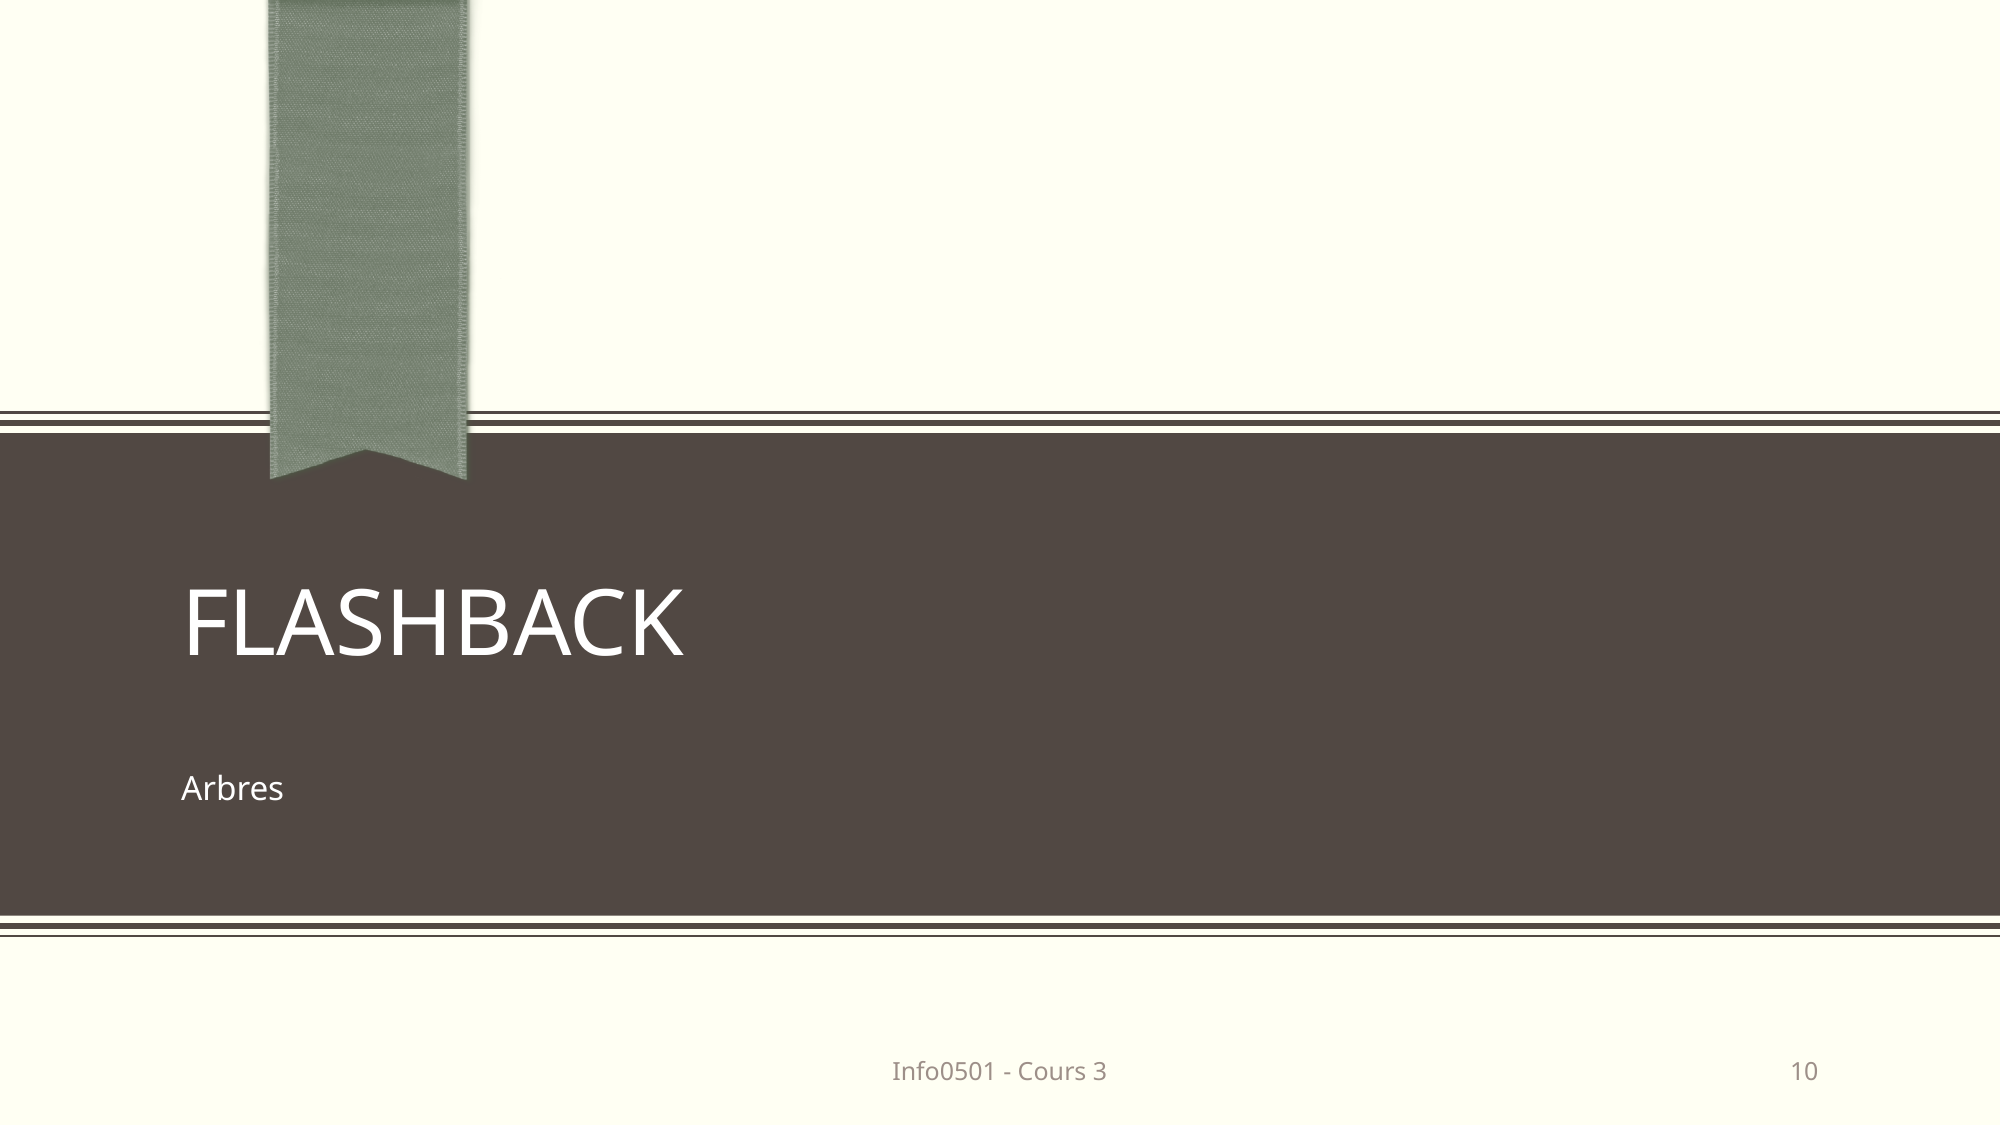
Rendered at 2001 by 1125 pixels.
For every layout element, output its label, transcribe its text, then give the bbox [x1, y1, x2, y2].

list Arbres [181, 763, 1834, 848]
footer Info0501 - Cours 3 [481, 1042, 1518, 1103]
slide_number 10 [1518, 1042, 1819, 1103]
title FLASHBACK [181, 487, 1834, 763]
